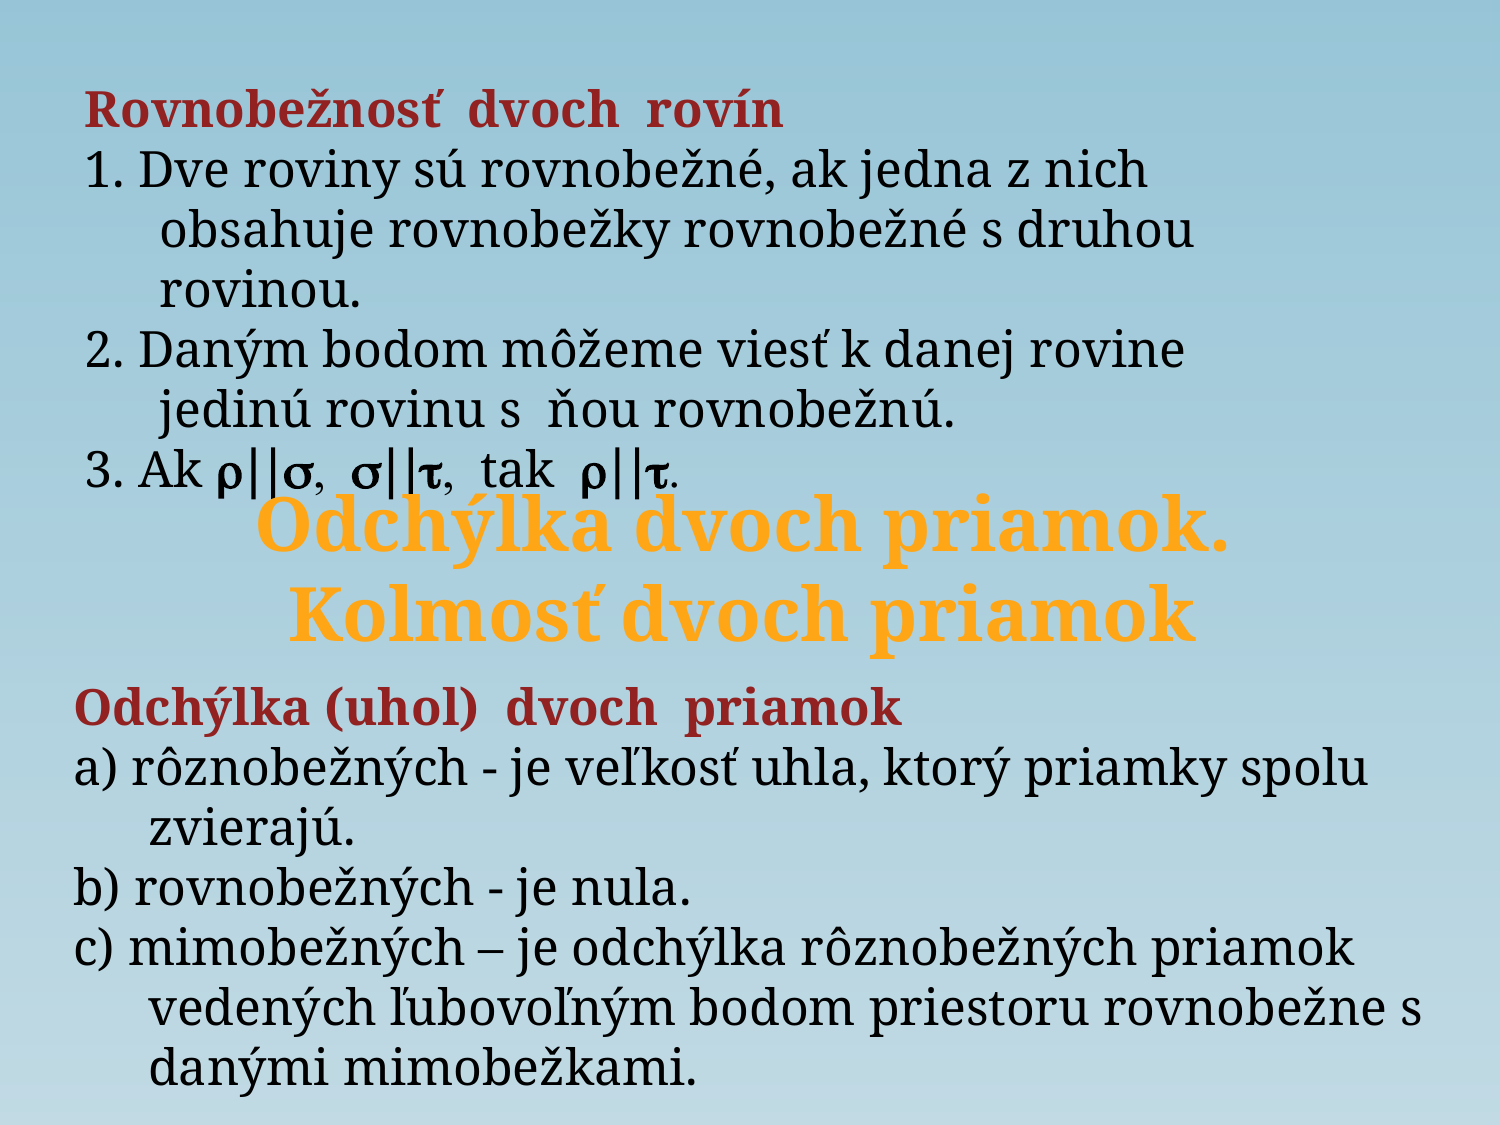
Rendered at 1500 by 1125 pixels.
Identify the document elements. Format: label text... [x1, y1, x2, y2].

text_box Odchýlka dvoch priamok. Kolmosť dvoch priamok [239, 468, 1247, 664]
text_box Odchýlka (uhol) dvoch priamok a) rôznobežných - je veľkosť uhla, ktorý priamky spolu zvierajú. b) rovnobežných - je nula. c) mimobežných – je odchýlka rôznobežných priamok vedených ľubovoľným bodom priestoru rovnobežne s danými mimobežkami. [58, 667, 1465, 1103]
text_box Rovnobežnosť dvoch rovín 1. Dve roviny sú rovnobežné, ak jedna z nich obsahuje rovnobežky rovnobežné s druhou rovinou. 2. Daným bodom môžeme viesť k danej rovine jedinú rovinu s ňou rovnobežnú. 3. Ak r||s, s||t, tak r||t. [70, 70, 1348, 505]
